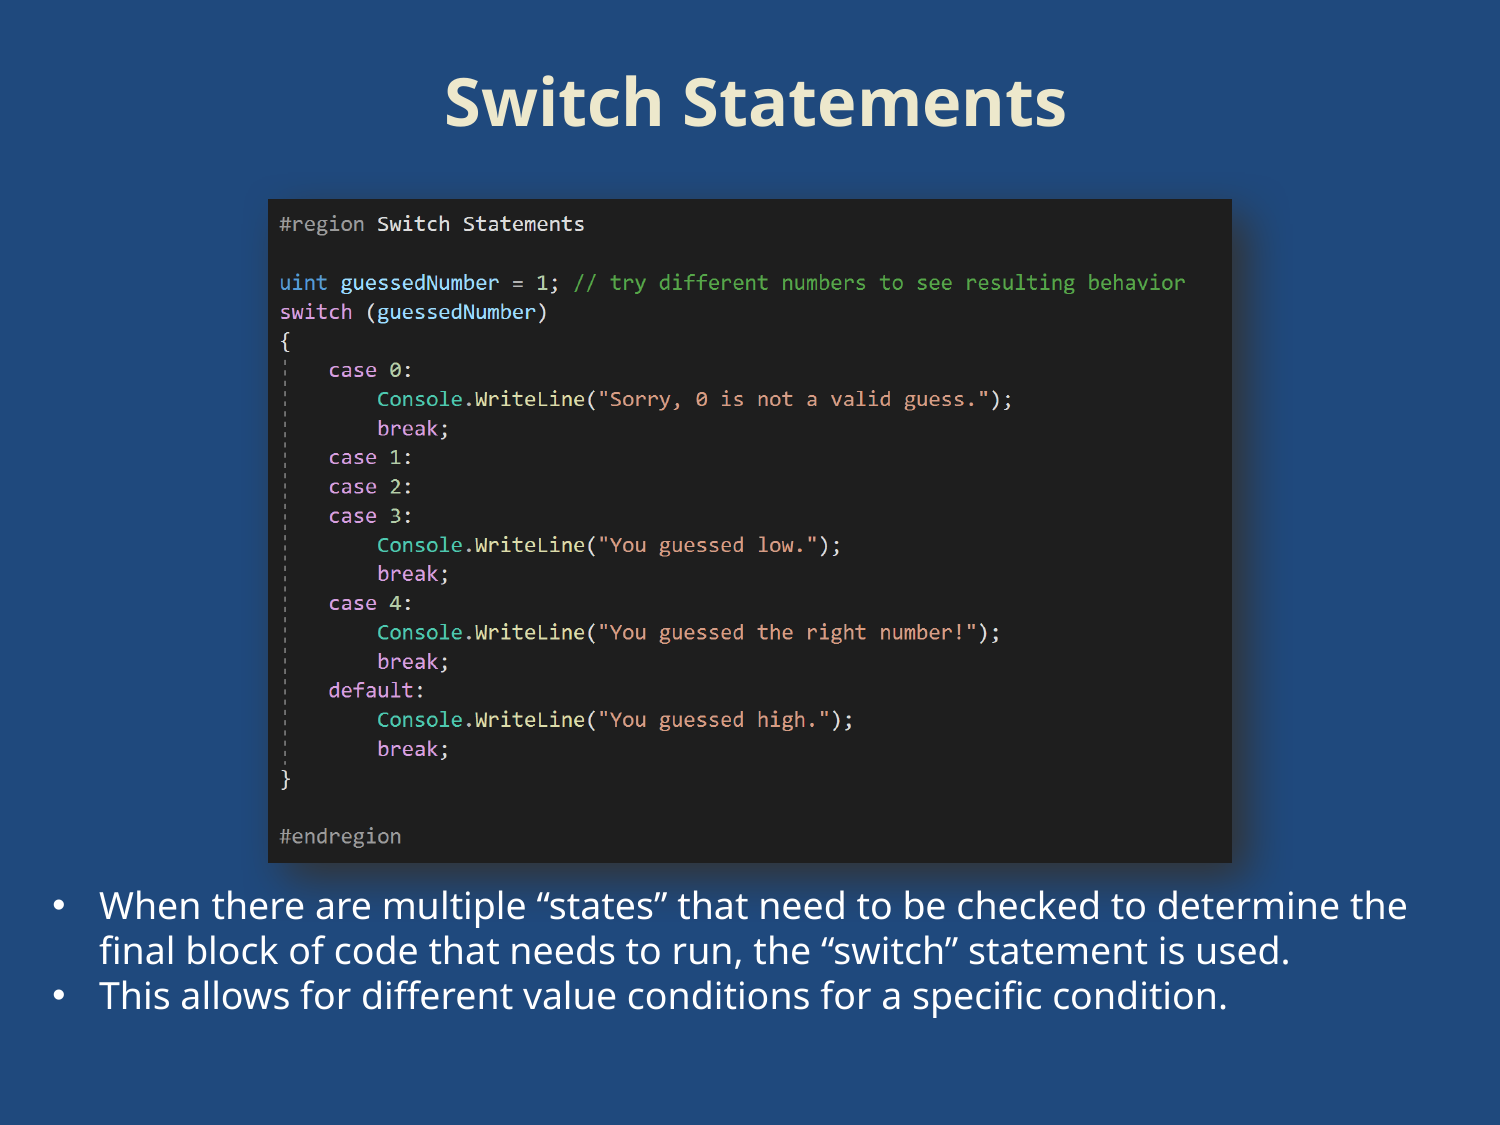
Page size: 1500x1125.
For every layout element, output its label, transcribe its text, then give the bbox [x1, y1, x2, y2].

picture [268, 199, 1232, 863]
text_box When there are multiple “states” that need to be checked to determine the final block of code that needs to run, the “switch” statement is used. This allows for different value conditions for a specific condition. [37, 874, 1488, 1025]
title Switch Statements [50, 24, 1463, 175]
